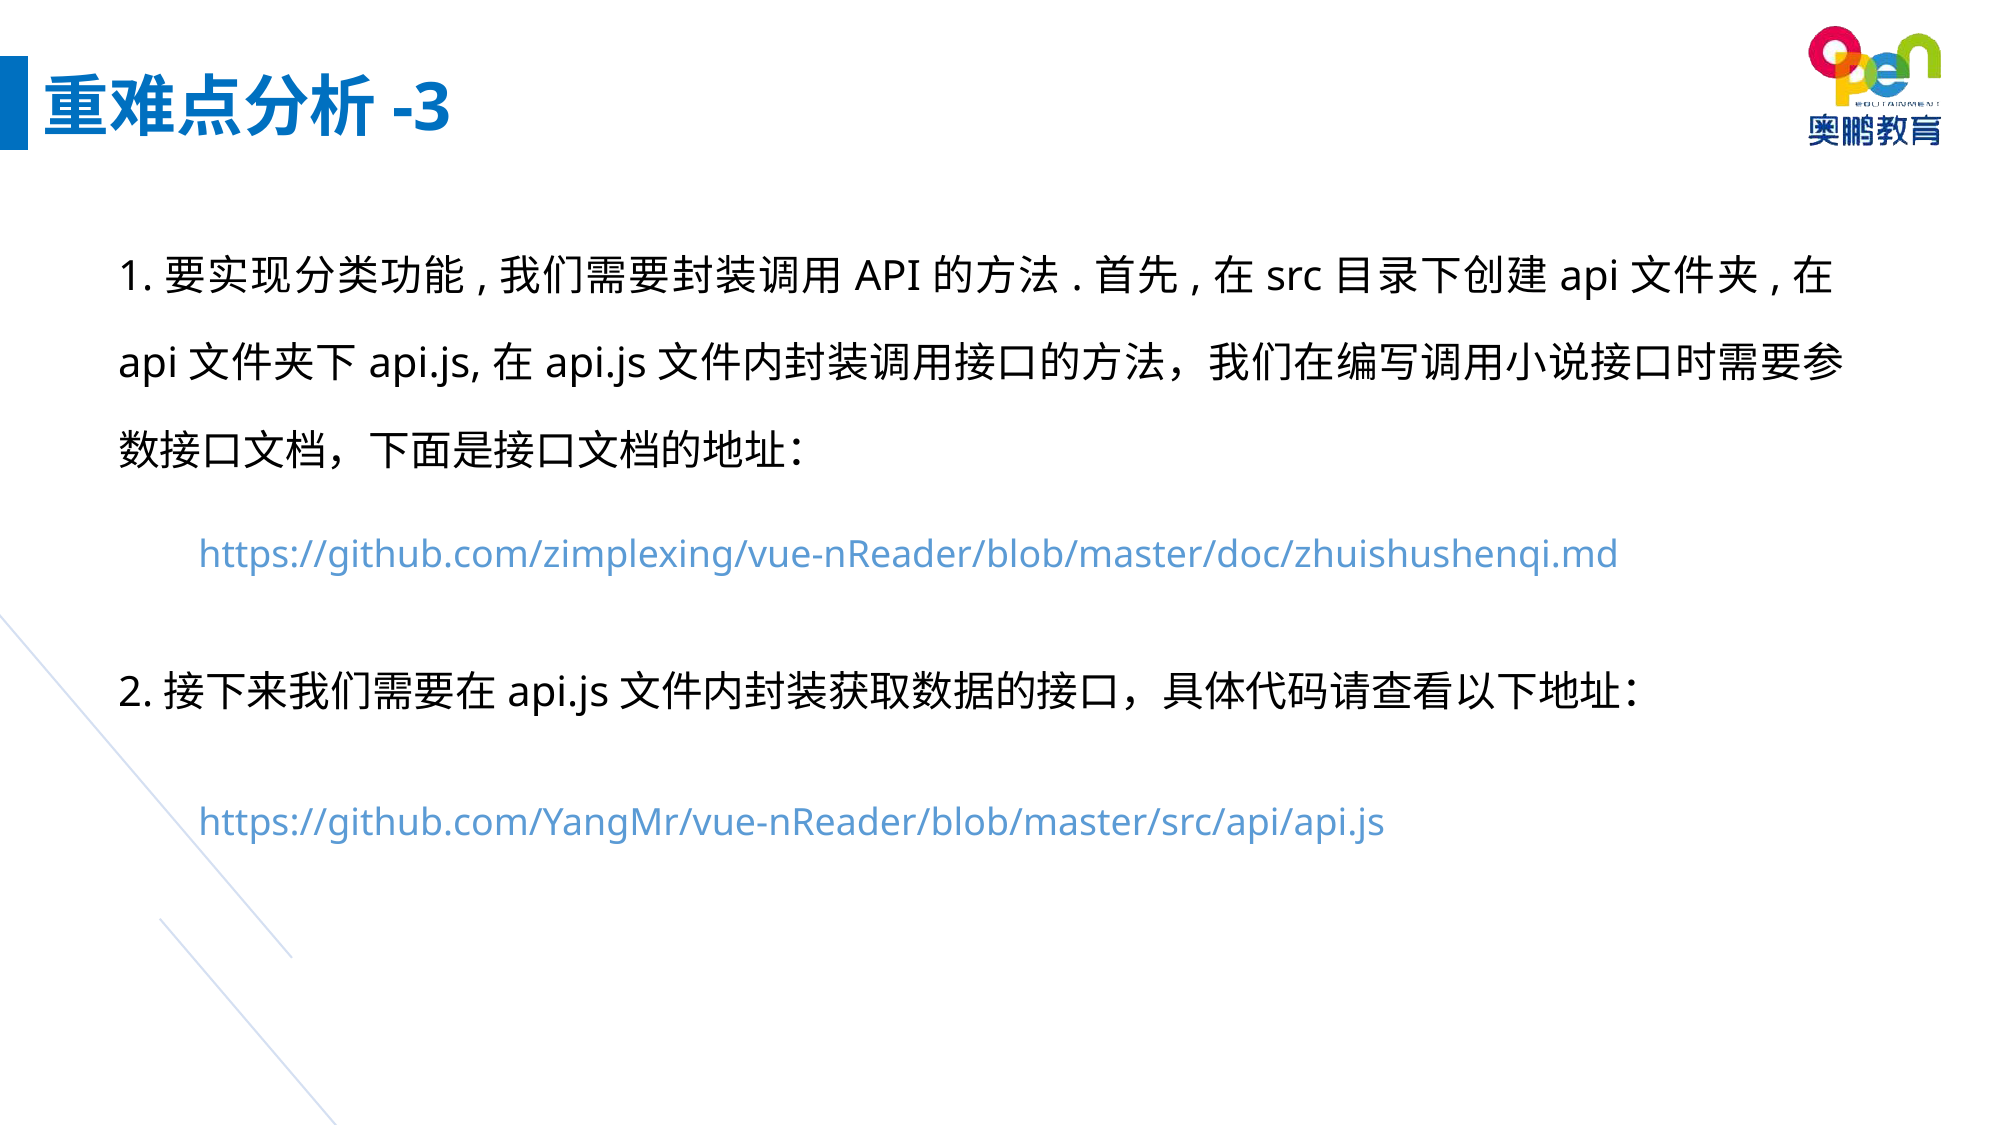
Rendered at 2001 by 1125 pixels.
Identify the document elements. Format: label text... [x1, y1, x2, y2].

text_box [0, 147, 293, 958]
text_box https://github.com/zimplexing/vue-nReader/blob/master/doc/zhuishushenqi.md [293, 522, 1738, 583]
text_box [159, 918, 425, 1125]
text_box 1.要实现分类功能,我们需要封装调用API的方法.首先,在src目录下创建api文件夹,在api文件夹下api.js,在api.js文件内封装调用接口的方法，我们在编写调用小说接口时需要参数接口文档，下面是接口文档的地址： [293, 203, 1860, 481]
picture [1808, 24, 1943, 148]
text_box https://github.com/YangMr/vue-nReader/blob/master/src/api/api.js [293, 790, 1521, 851]
text_box 2.接下来我们需要在api.js文件内封装获取数据的接口，具体代码请查看以下地址： [293, 619, 1860, 722]
text_box [0, 55, 29, 147]
text_box 重难点分析-3 [28, 56, 654, 151]
